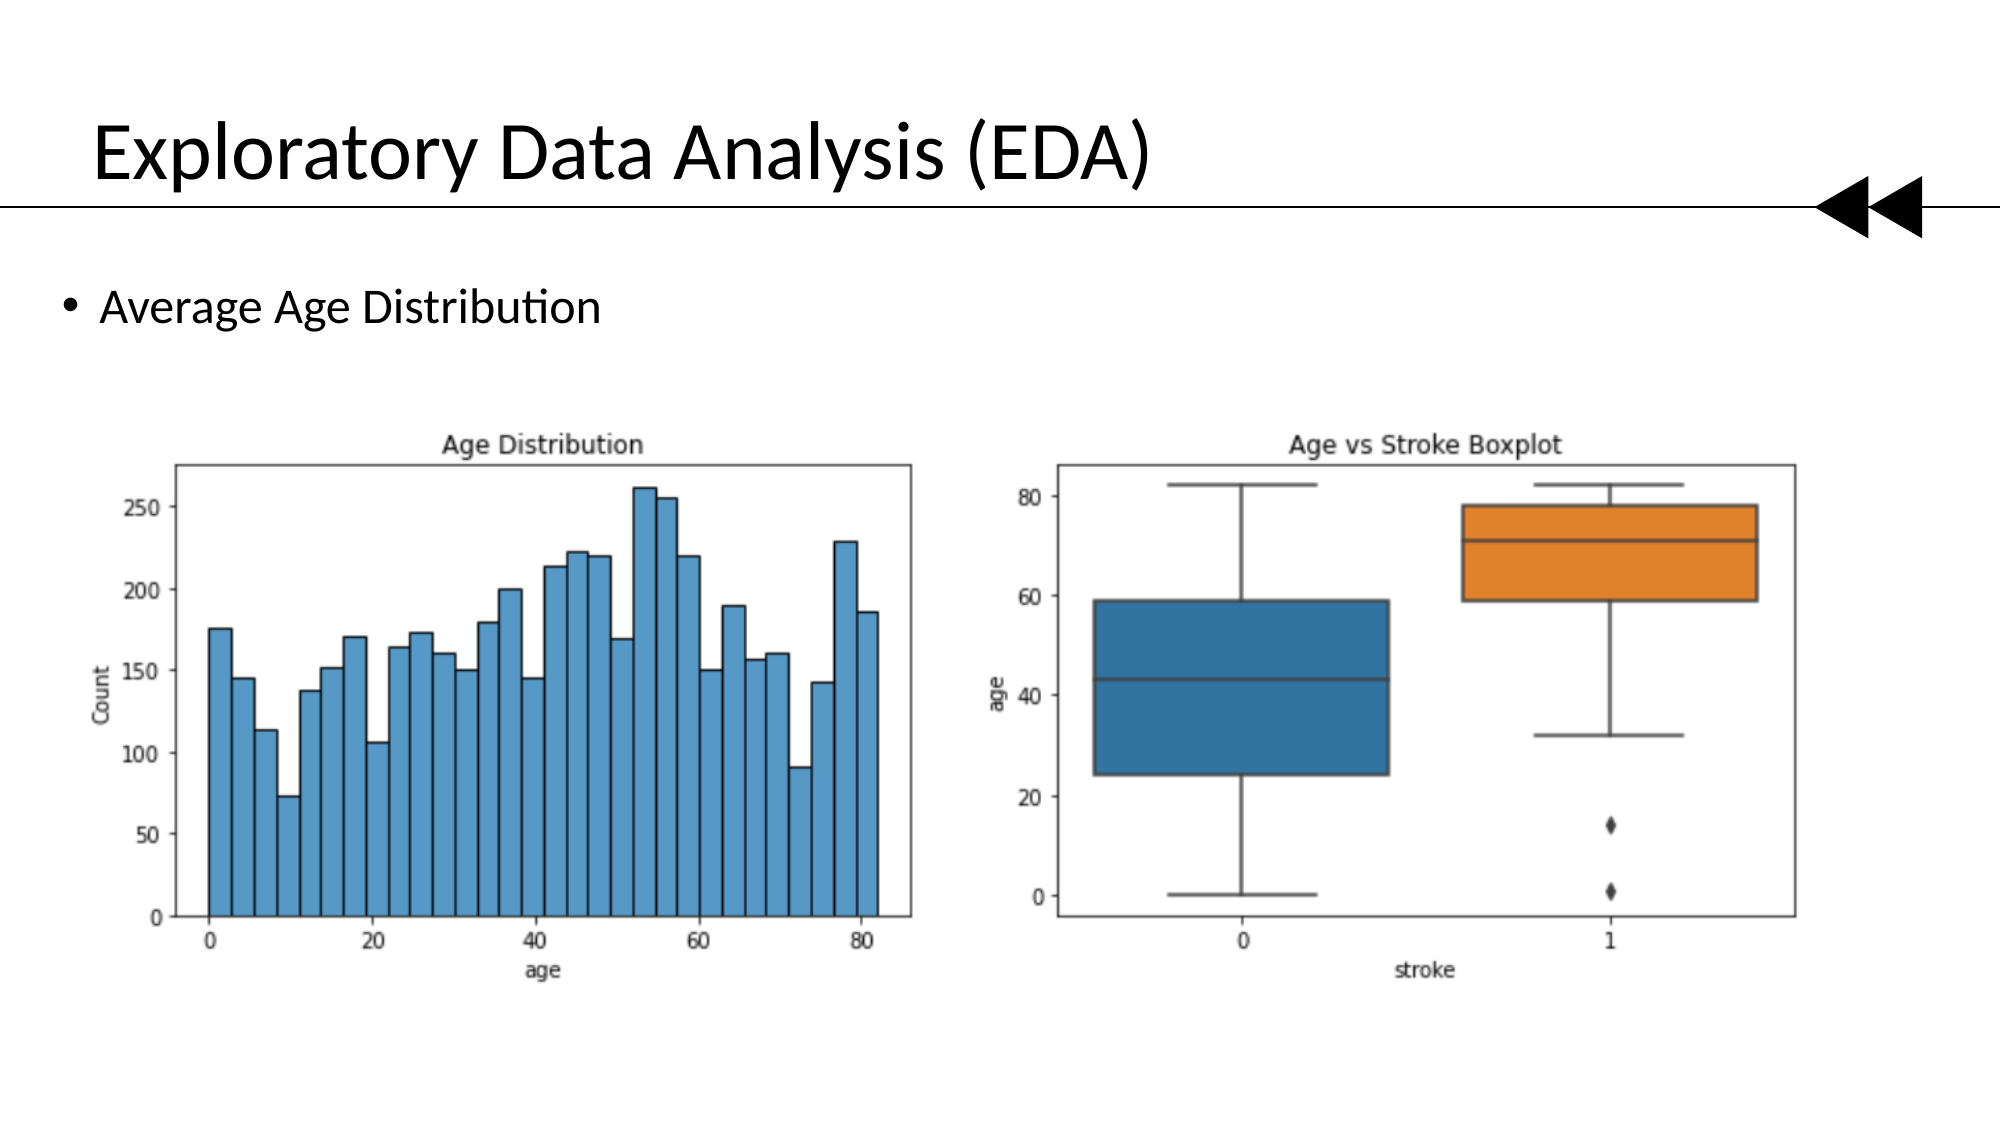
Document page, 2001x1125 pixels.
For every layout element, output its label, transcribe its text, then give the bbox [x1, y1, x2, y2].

text_box Average Age Distribution [46, 272, 958, 416]
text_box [0, 175, 2000, 239]
picture [46, 416, 1851, 1004]
text_box Exploratory Data Analysis (EDA) [77, 60, 1341, 175]
